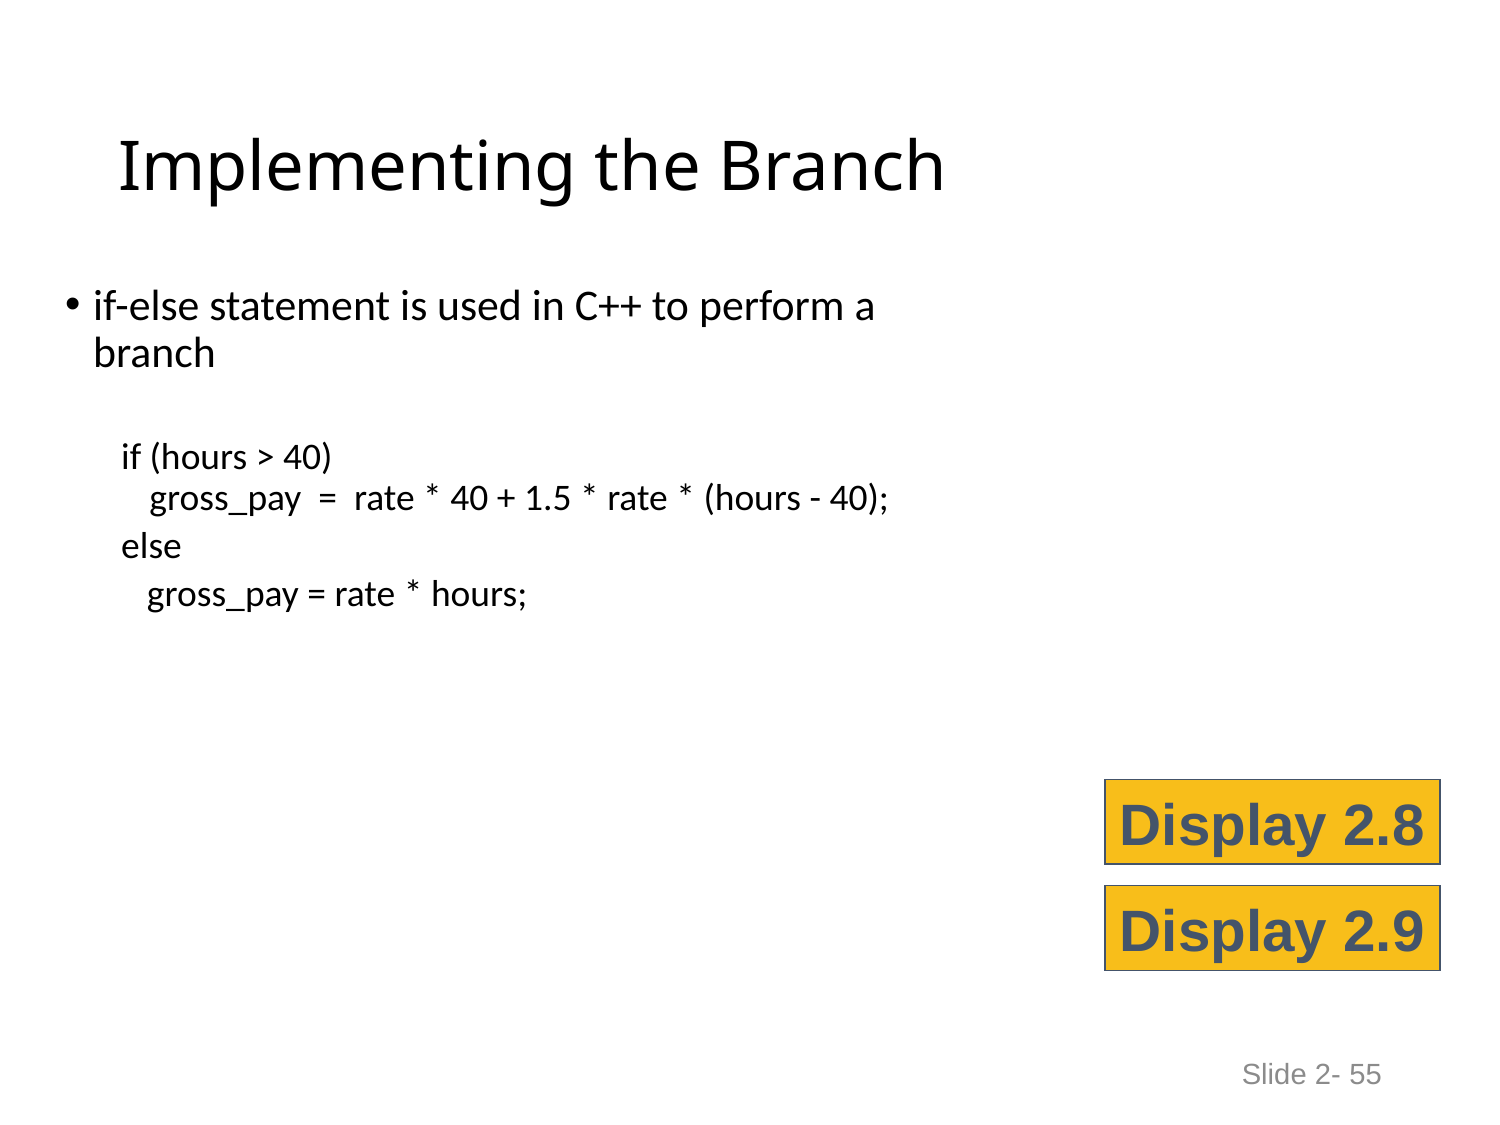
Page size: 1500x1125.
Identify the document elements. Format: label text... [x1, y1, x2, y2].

list if-else statement is used in C++ to perform a branch if (hours > 40) gross_pay = rate * 40 + 1.5 * rate * (hours - 40); else gross_pay = rate * hours; [50, 275, 1461, 1025]
slide_number Slide 2- 55 [1059, 1042, 1397, 1103]
title Implementing the Branch [103, 59, 1397, 275]
text_box Display 2.9 [1105, 885, 1440, 971]
text_box Display 2.8 [1105, 779, 1440, 865]
